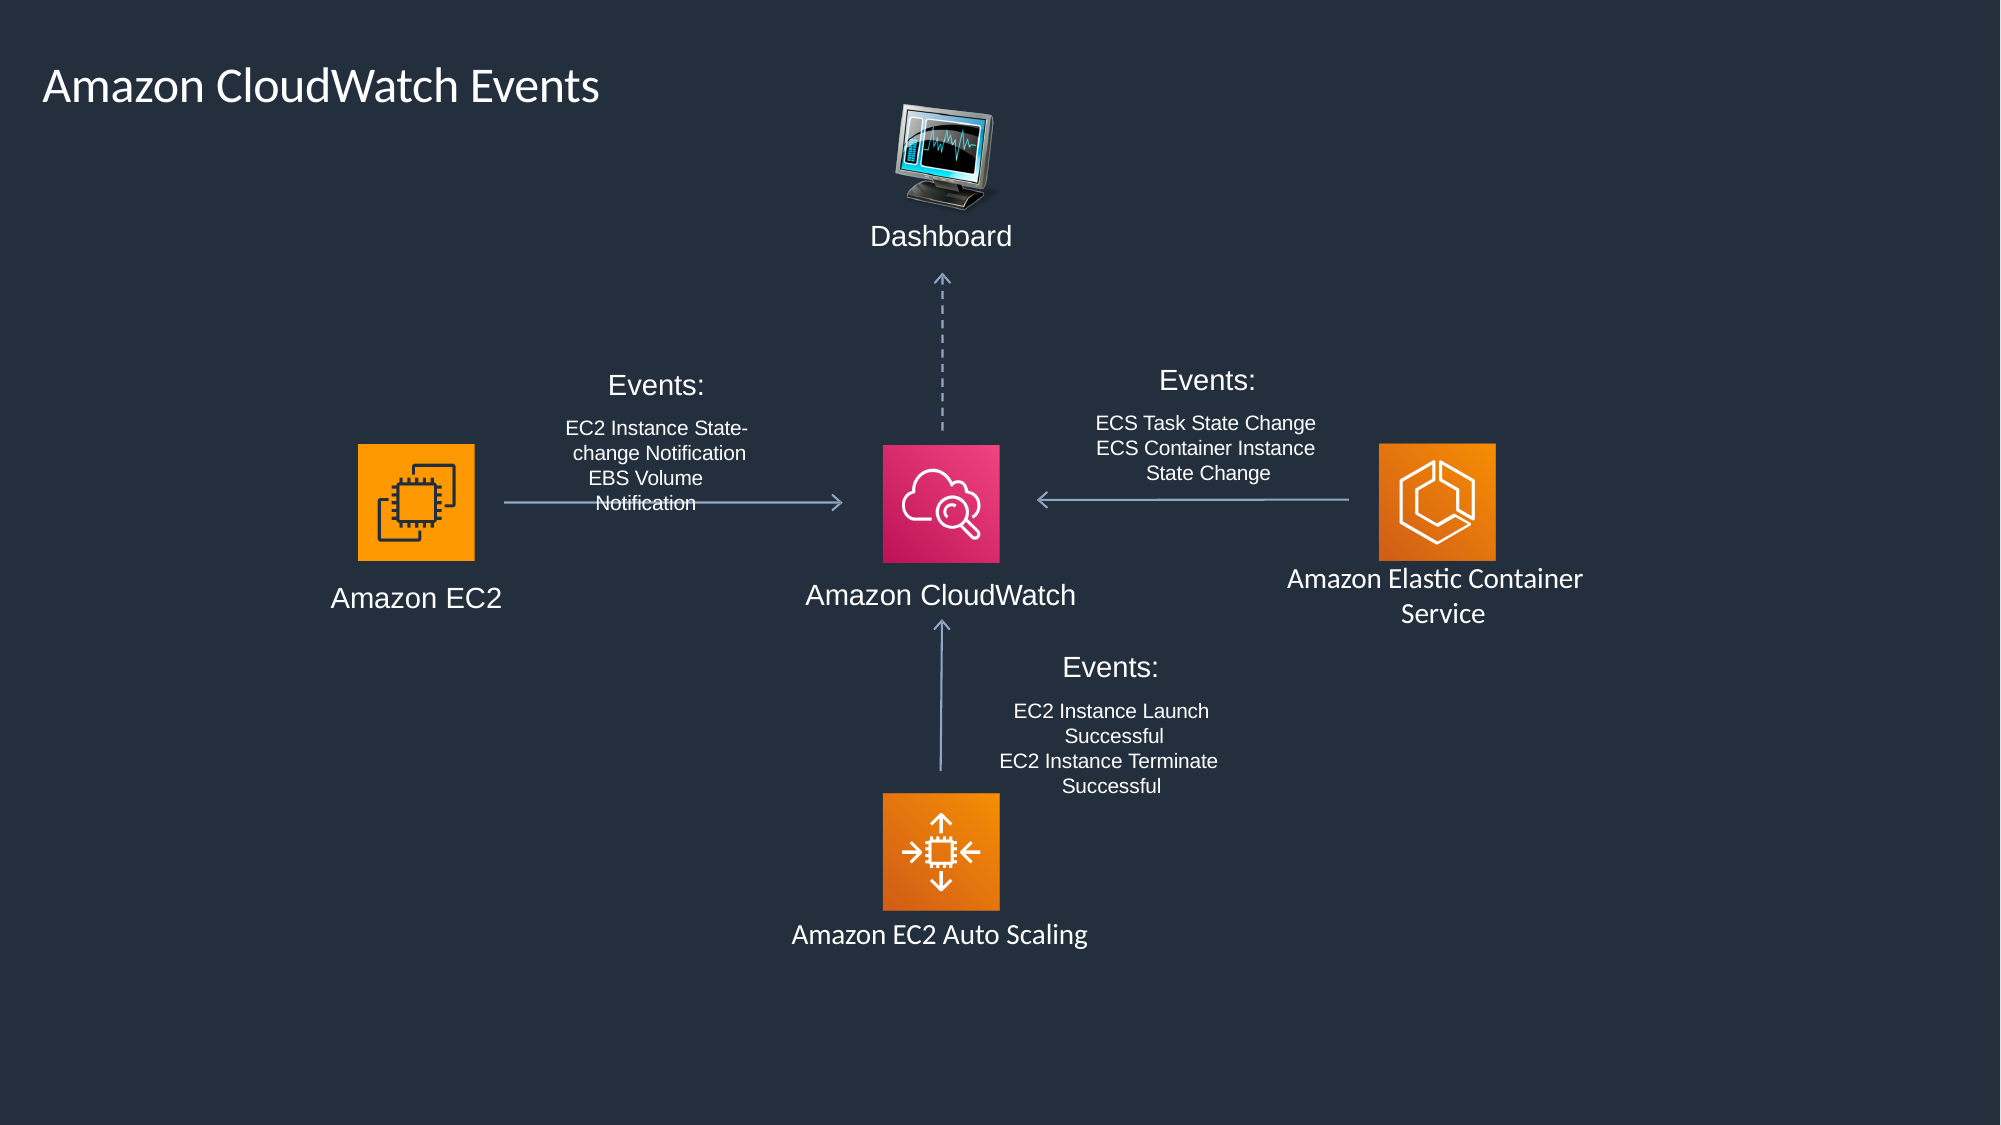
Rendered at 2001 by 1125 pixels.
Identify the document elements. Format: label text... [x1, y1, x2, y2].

text_box [882, 793, 1000, 911]
text_box Events: ECS Task State Change ECS Container Instance State Change [1092, 339, 1323, 485]
text_box [876, 89, 1012, 215]
text_box [933, 619, 951, 772]
text_box Amazon EC2 Auto Scaling [789, 913, 1093, 951]
text_box [358, 444, 475, 561]
text_box [934, 272, 951, 285]
text_box [1378, 443, 1496, 561]
text_box Events: EC2 Instance Launch Successful EC2 Instance Terminate Successful [996, 627, 1225, 798]
text_box Dashboard [867, 215, 1015, 253]
text_box [772, 494, 843, 512]
text_box Amazon EC2 [328, 577, 505, 615]
title Amazon CloudWatch Events [40, 49, 611, 240]
text_box Events: EC2 Instance State- change Notification EBS Volume Notification [541, 344, 772, 515]
text_box [882, 445, 1000, 563]
text_box [1036, 491, 1349, 509]
text_box Amazon CloudWatch [803, 573, 1081, 611]
text_box Amazon Elastic Container Service [1285, 557, 1590, 630]
